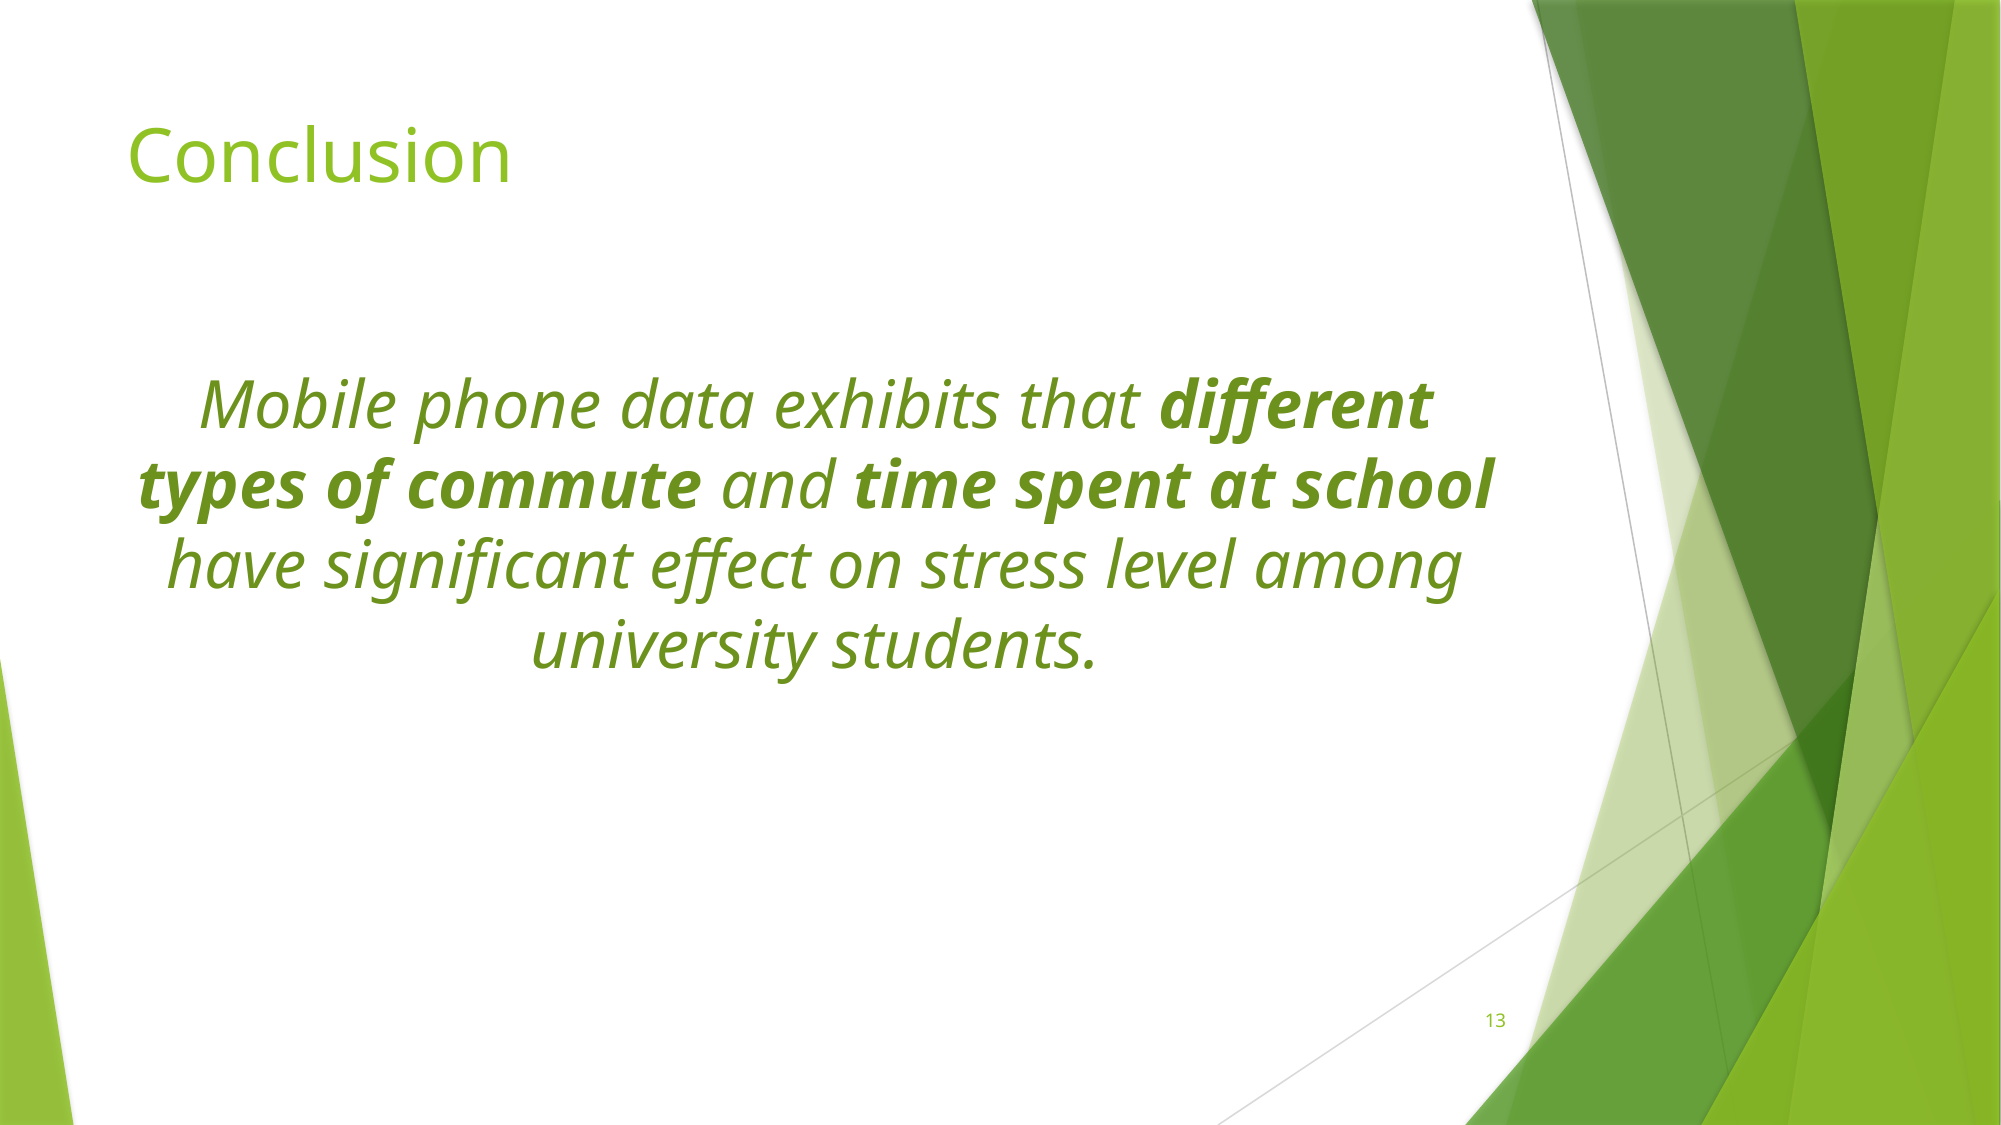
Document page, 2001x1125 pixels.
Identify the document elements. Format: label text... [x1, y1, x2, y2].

list Mobile phone data exhibits that different types of commute and time spent at school have significant effect on stress level among university students. [111, 354, 1522, 992]
slide_number 13 [1409, 991, 1522, 1051]
title Conclusion [111, 99, 1522, 317]
